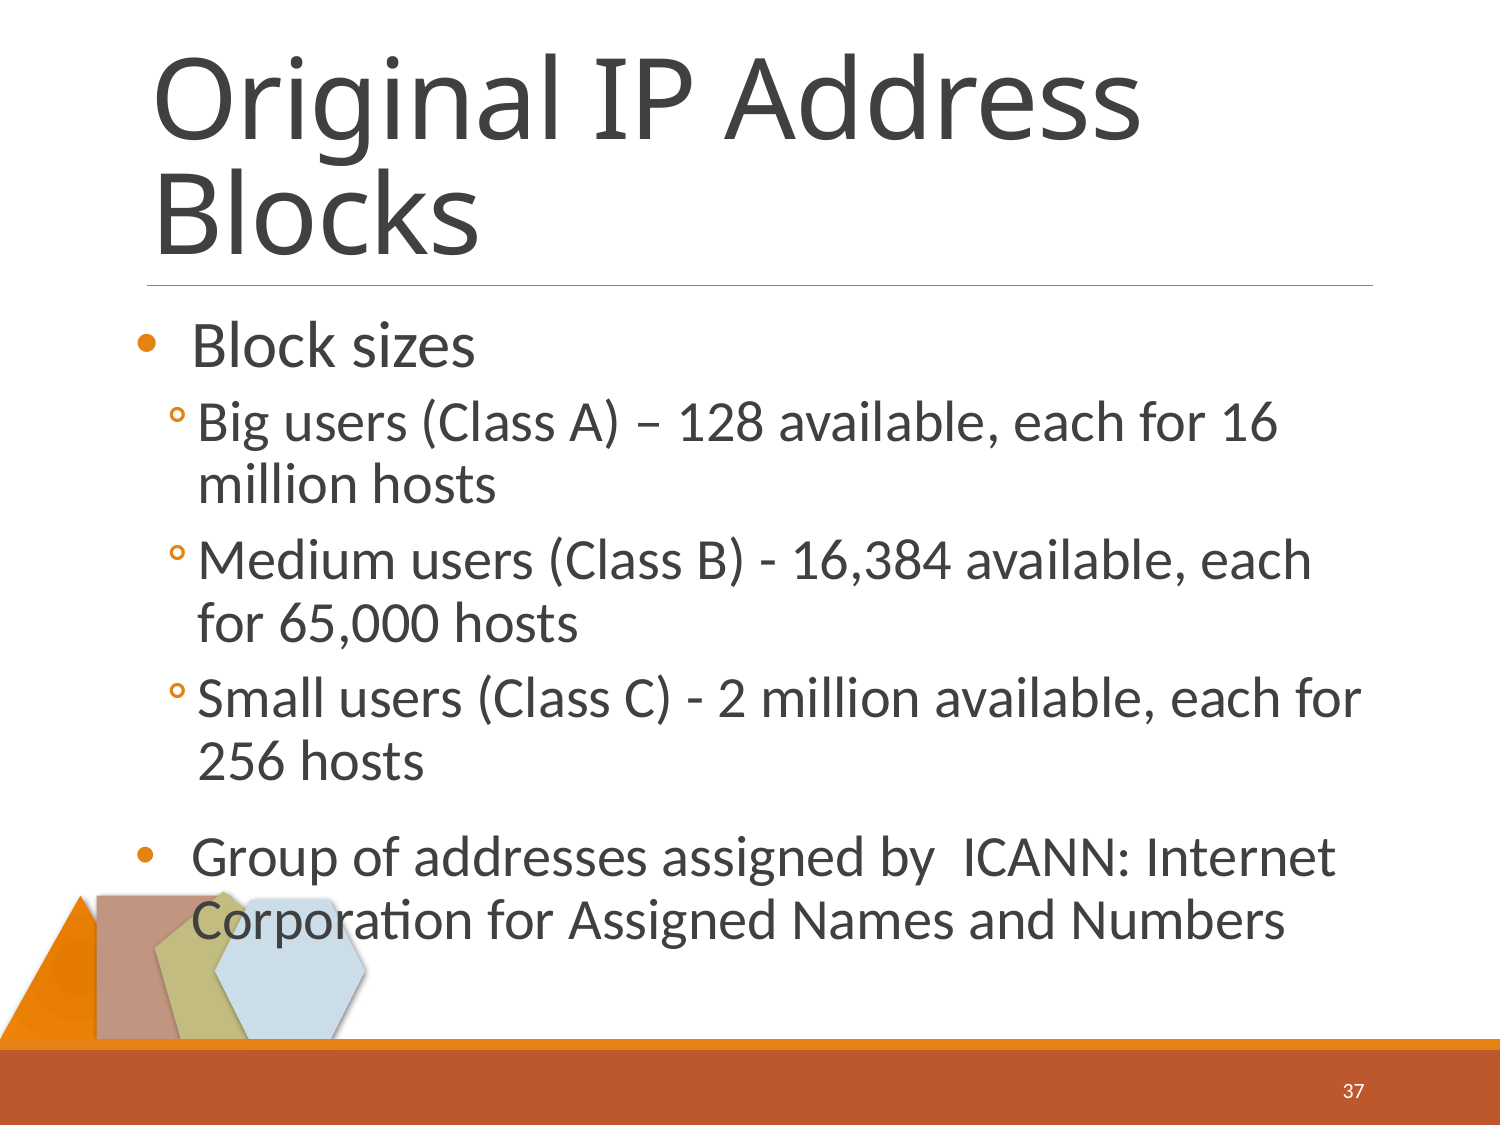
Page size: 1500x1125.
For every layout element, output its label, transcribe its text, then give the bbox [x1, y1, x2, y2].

slide_number 37 [1218, 1059, 1380, 1120]
list Block sizes Big users (Class A) – 128 available, each for 16 million hosts Medium users (Class B) - 16,384 available, each for 65,000 hosts Small users (Class C) - 2 million available, each for 256 hosts Group of addresses assigned by ICANN: Internet Corporation for Assigned Names and Numbers [135, 302, 1373, 963]
title Original IP Address Blocks [135, 47, 1373, 285]
